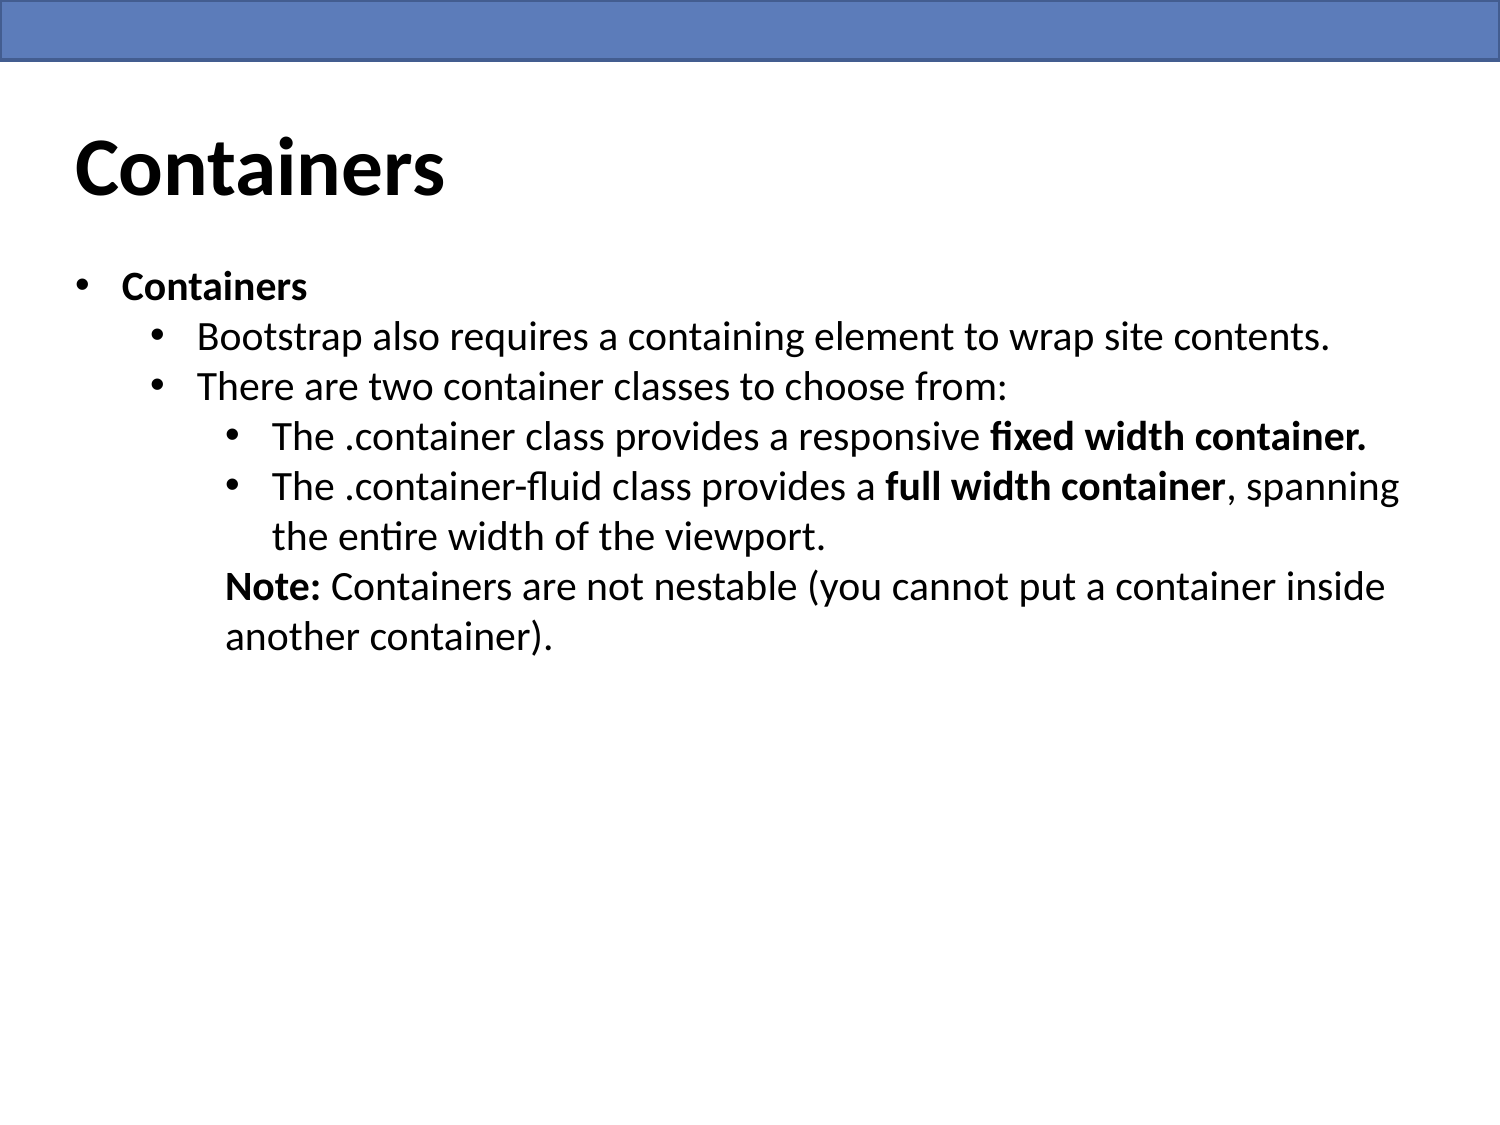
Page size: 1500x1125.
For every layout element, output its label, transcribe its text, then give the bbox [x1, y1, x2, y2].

title Containers [75, 112, 1425, 213]
list Containers Bootstrap also requires a containing element to wrap site contents. There are two container classes to choose from: The .container class provides a responsive fixed width container. The .container-fluid class provides a full width container, spanning the entire width of the viewport. Note: Containers are not nestable (you cannot put a container inside another container). [75, 258, 1425, 764]
